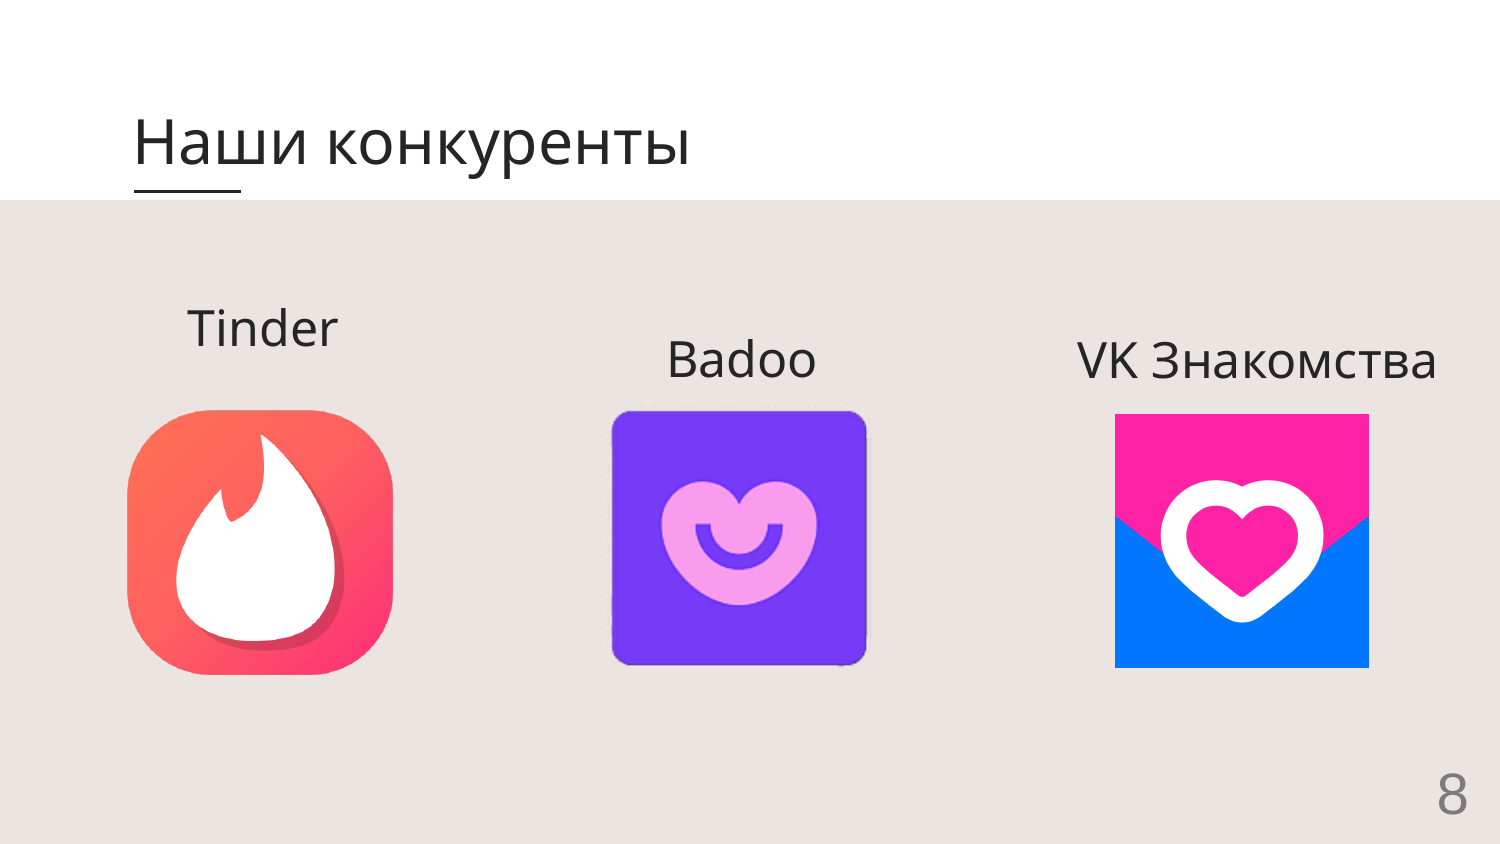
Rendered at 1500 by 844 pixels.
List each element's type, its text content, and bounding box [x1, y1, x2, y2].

picture [116, 398, 404, 687]
title Наши конкуренты [116, 87, 1064, 174]
picture [1114, 414, 1369, 668]
picture [579, 378, 901, 700]
slide_number 8 [1129, 738, 1485, 844]
text_box Badoo [651, 320, 1063, 395]
list Tinder [172, 281, 668, 442]
text_box VK Знакомства [1063, 320, 1500, 396]
